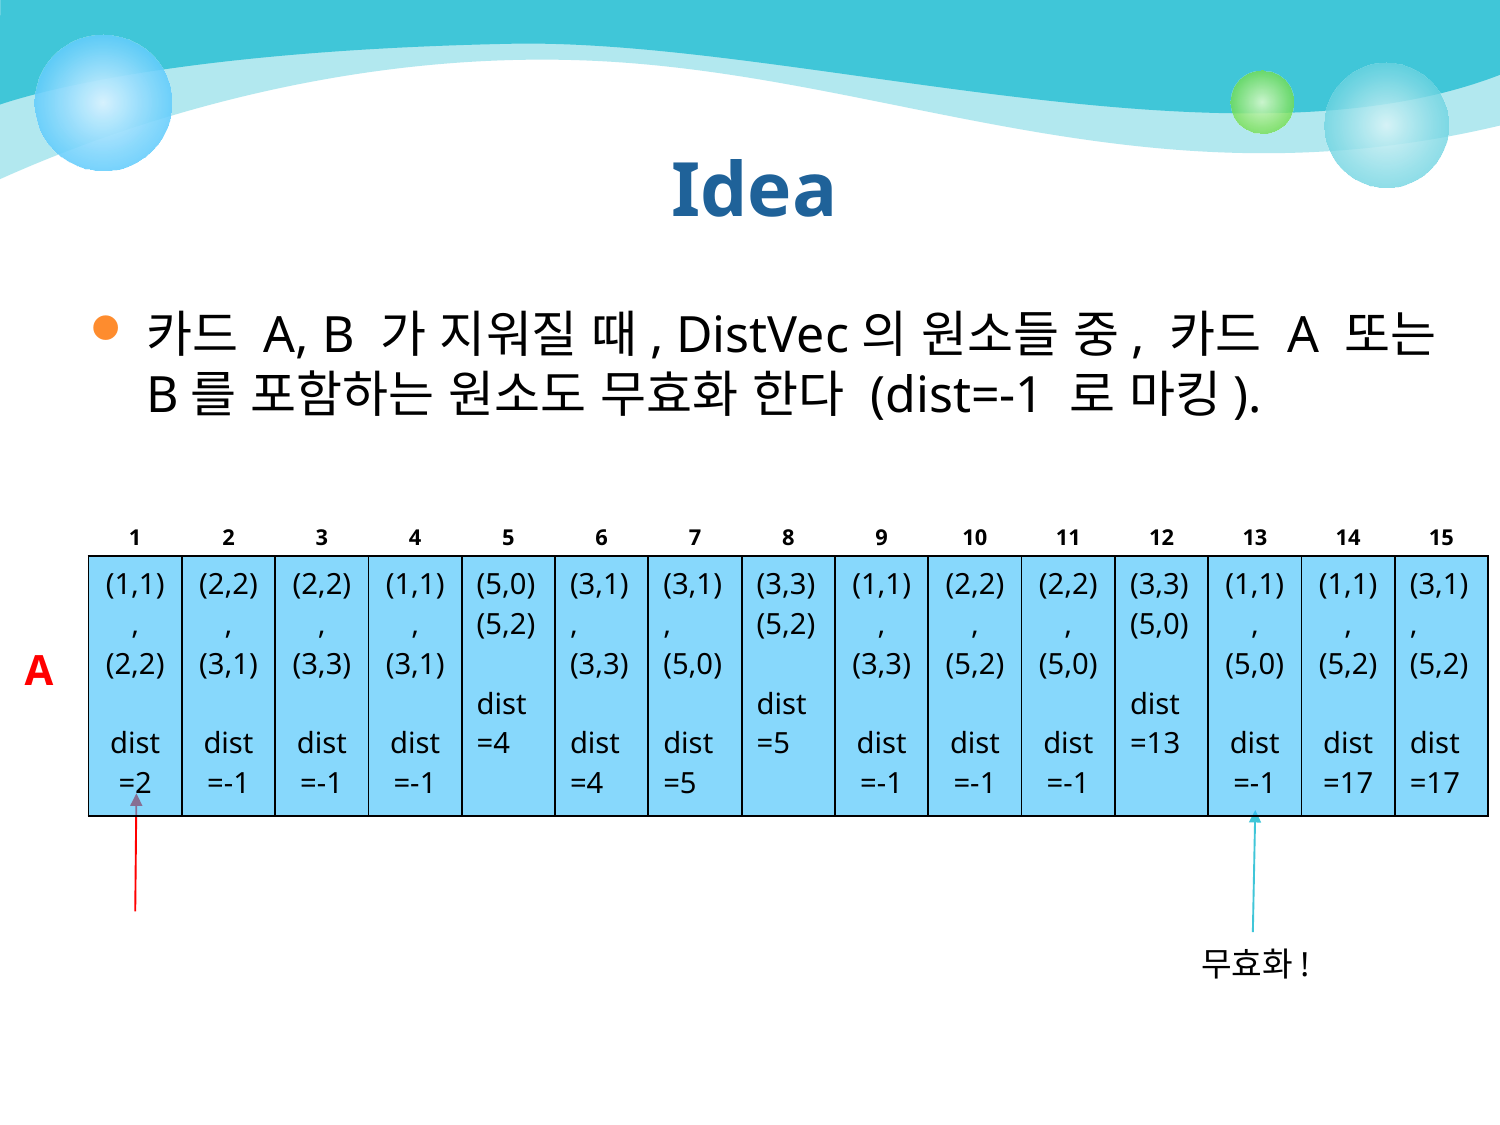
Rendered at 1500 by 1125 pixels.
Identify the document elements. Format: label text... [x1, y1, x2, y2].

table_header 4 [129, 795, 134, 815]
table_header 5 [463, 516, 554, 555]
text_box 카드 A, B 가 지워질 때, DistVec의 원소들 중, 카드 A 또는 B를 포함하는 원소도 무효화 한다 (dist=-1 로 마킹). [75, 295, 1459, 649]
table_header 13 [1209, 516, 1301, 555]
table_header 9 [836, 516, 927, 555]
table_header 1 [89, 516, 181, 555]
table_header 14 [1302, 516, 1394, 555]
table_header 6 [556, 516, 647, 555]
table_cell (3,1), (5,0) dist=5 [649, 557, 741, 815]
table_cell (1,1), (3,3) dist=-1 [836, 557, 927, 815]
table_cell (1,1), (5,0) dist=-1 [1209, 557, 1301, 815]
table_header 11 [1022, 516, 1114, 555]
table_header 4 [137, 796, 141, 815]
text_box 무효화! [1186, 936, 1325, 991]
table_header 15 [1396, 516, 1487, 555]
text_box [1252, 809, 1256, 933]
table_header 12 [1116, 516, 1207, 555]
table_cell (5,0) (5,2) dist=4 [463, 557, 554, 815]
table_header 8 [743, 516, 834, 555]
table_cell (1,1), (2,2) dist=2 [89, 557, 181, 815]
table_cell (2,2), (5,0) dist=-1 [1022, 557, 1114, 815]
table_cell (1,1), (3,1) dist=-1 [369, 557, 461, 815]
table_cell (2,2), (3,3) dist=-1 [276, 557, 368, 815]
table_header 10 [929, 516, 1021, 555]
title Idea [79, 133, 1430, 295]
table_header 7 [649, 516, 741, 555]
table_cell (3,1), (5,2) dist=17 [1396, 557, 1487, 815]
table_header 2 [183, 516, 274, 555]
table_cell (2,2), (5,2) dist=-1 [929, 557, 1021, 815]
table_header 4 [369, 516, 461, 555]
table_cell (2,2), (3,1) dist=-1 [183, 557, 274, 815]
table_cell (1,1), (5,2) dist=17 [1302, 557, 1394, 815]
table_cell (3,1), (3,3) dist=4 [556, 557, 647, 815]
table_cell (3,3) (5,0) dist=13 [1116, 557, 1207, 815]
text_box A [9, 636, 75, 702]
table_header 3 [276, 516, 368, 555]
table_cell (3,3) (5,2) dist=5 [743, 557, 834, 815]
